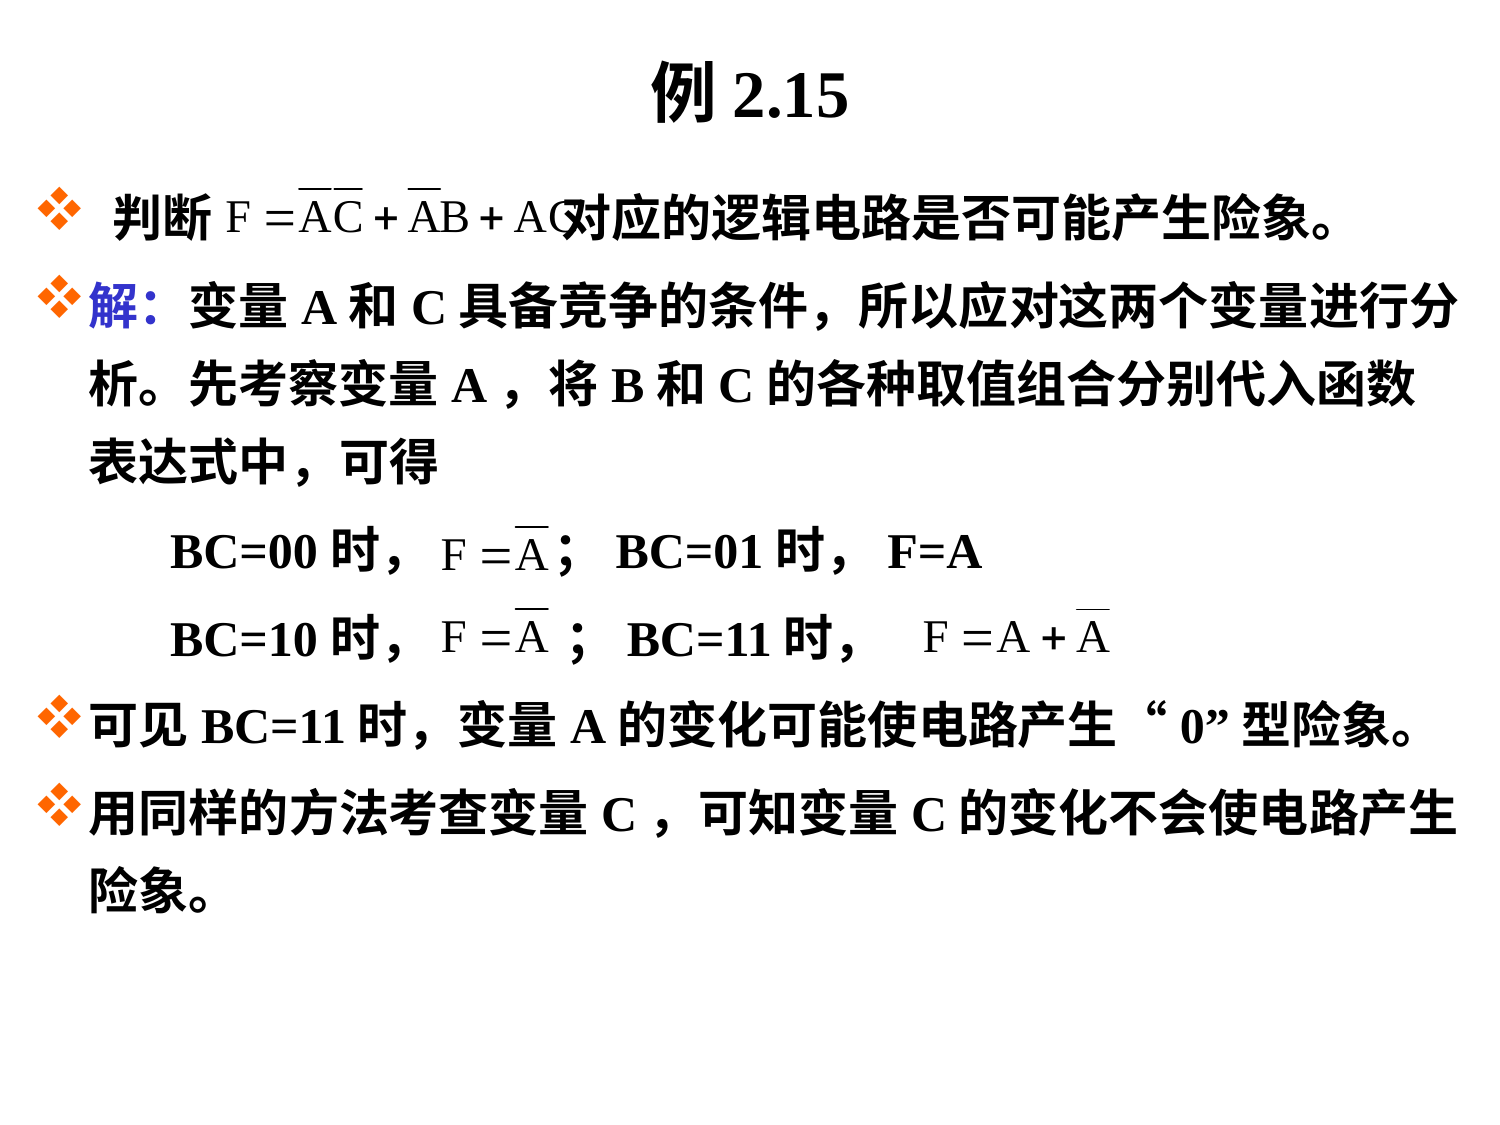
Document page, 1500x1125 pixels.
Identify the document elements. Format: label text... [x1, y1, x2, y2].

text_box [218, 177, 585, 245]
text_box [915, 597, 1119, 661]
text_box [433, 597, 560, 661]
list 判断 对应的逻辑电路是否可能产生险象。 解：变量A和C具备竞争的条件，所以应对这两个变量进行分析。先考察变量A，将B和C的各种取值组合分别代入函数表达式中，可得 BC=00时， ；BC=01时，F=A BC=10时， ；BC=11时， 可见BC=11时，变量A的变化可能使电路产生“0”型险象。 用同样的方法考查变量C，可知变量C的变化不会使电路产生险象。 [17, 547, 1477, 1071]
list 判断 对应的逻辑电路是否可能产生险象。 解：变量A和C具备竞争的条件，所以应对这两个变量进行分析。先考察变量A，将B和C的各种取值组合分别代入函数表达式中，可得 BC=00时， ；BC=01时，F=A BC=10时， ；BC=11时， 可见BC=11时，变量A的变化可能使电路产生“0”型险象。 用同样的方法考查变量C，可知变量C的变化不会使电路产生险象。 [17, 160, 1477, 544]
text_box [433, 515, 560, 579]
title 例2.15 [112, 66, 1388, 116]
